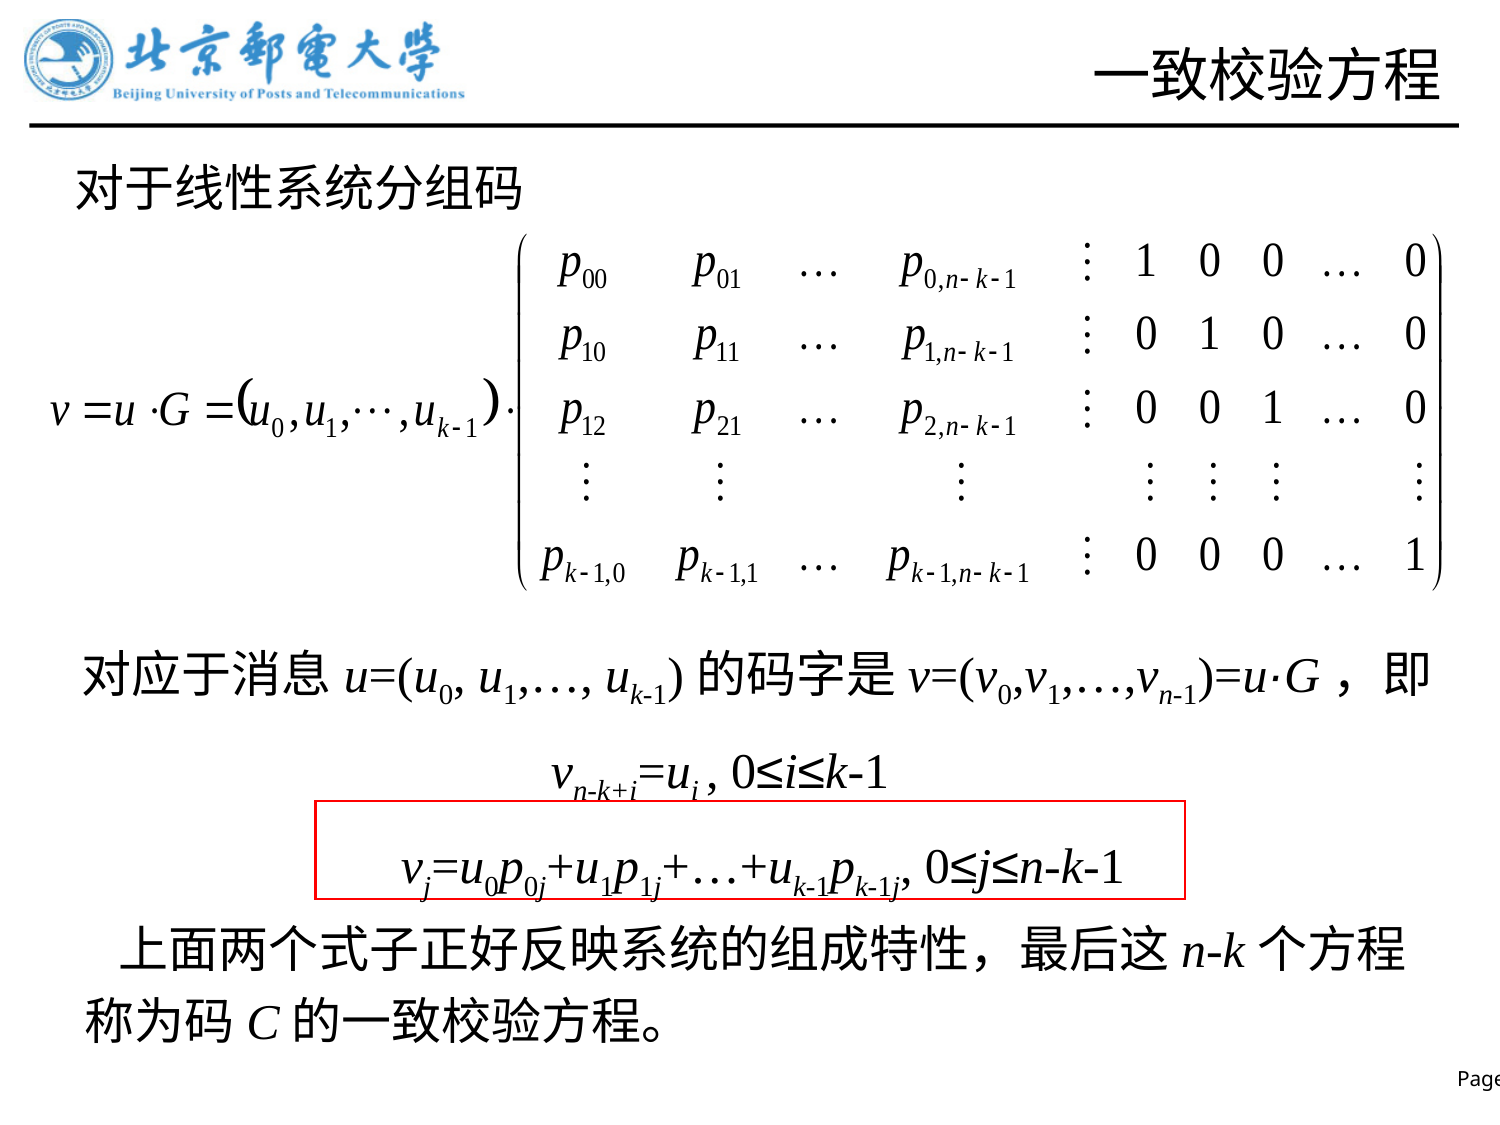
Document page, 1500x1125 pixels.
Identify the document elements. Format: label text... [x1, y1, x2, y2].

text_box 对应于消息u=(u0, u1,…, uk-1)的码字是v=(v0,v1,…,vn-1)=u·G，即 [43, 620, 1457, 718]
text_box 对于线性系统分组码 [59, 149, 571, 224]
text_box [43, 224, 1457, 601]
text_box vn-k+i=ui , 0≤i≤k-1 vj=u0p0j+u1p1j+…+uk-1pk-1j, 0≤j≤n-k-1 [86, 703, 1478, 910]
picture [23, 19, 467, 102]
text_box 上面两个式子正好反映系统的组成特性，最后这n-k个方程称为码C的一致校验方程。 [69, 898, 1461, 1057]
title 一致校验方程 [907, 16, 1457, 130]
